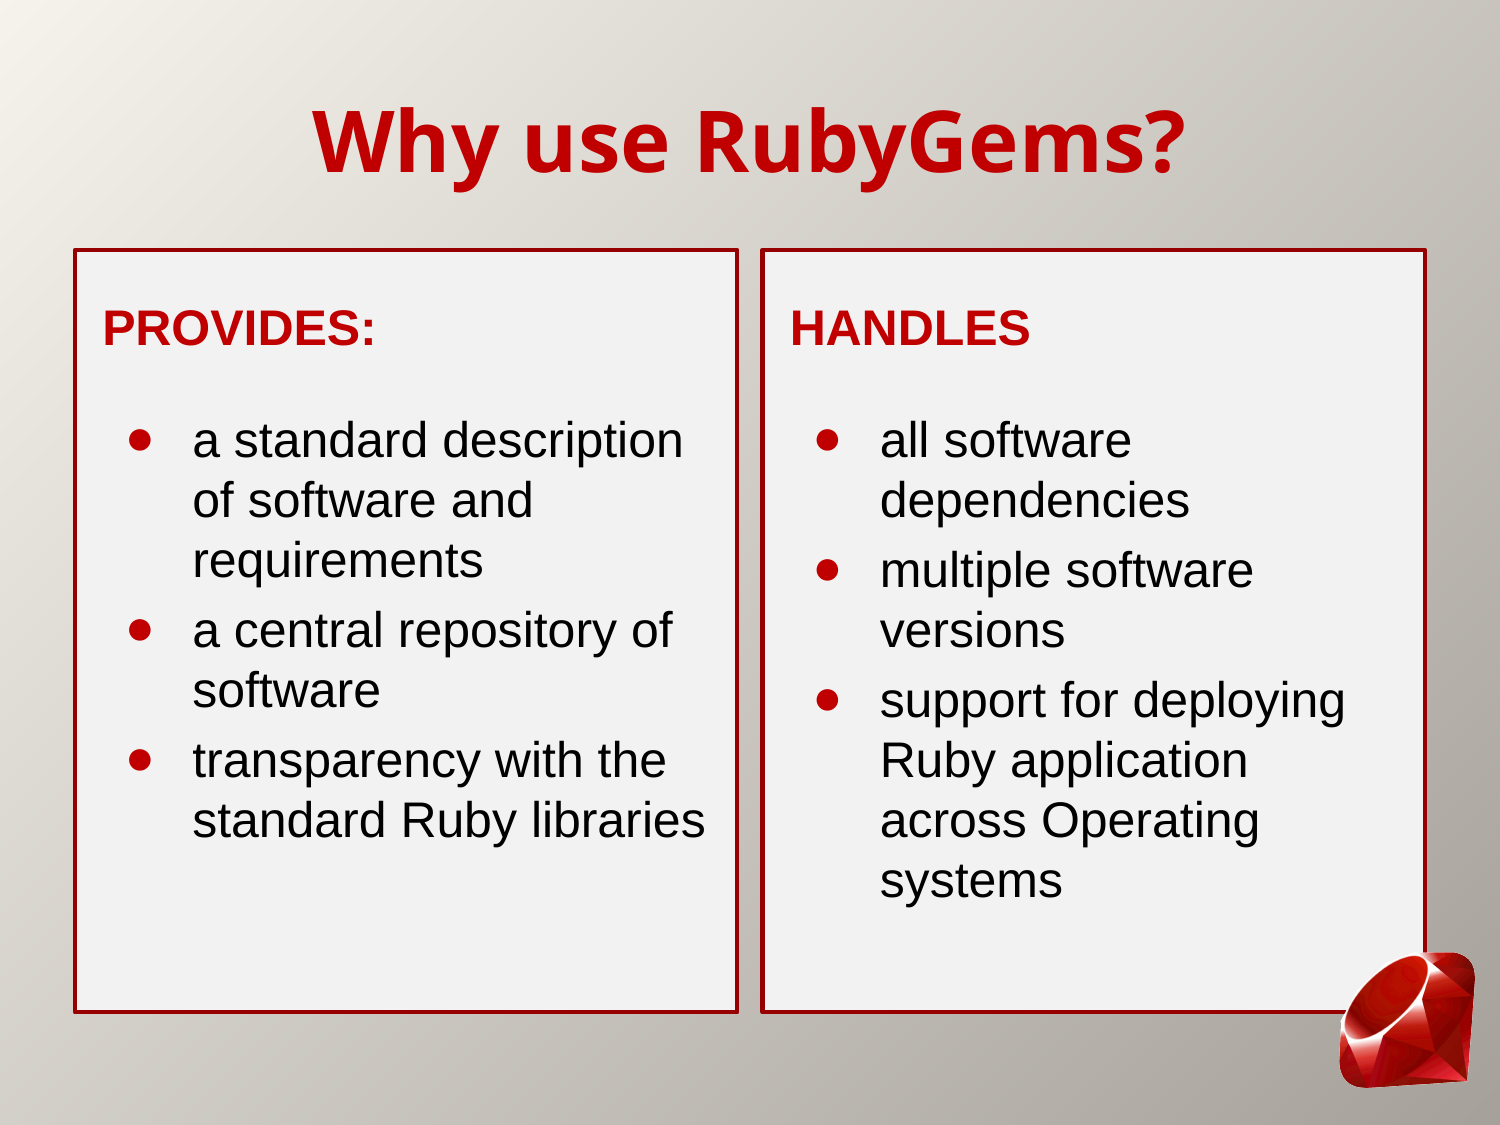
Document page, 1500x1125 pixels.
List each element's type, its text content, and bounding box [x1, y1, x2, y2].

picture [1337, 949, 1475, 1088]
title Why use RubyGems? [75, 44, 1425, 233]
list handles [774, 262, 1413, 388]
list provides: [87, 262, 725, 388]
list all software dependencies multiple software versions support for deploying Ruby application across Operating systems [774, 399, 1413, 1000]
list a standard description of software and requirements a central repository of software transparency with the standard Ruby libraries [87, 399, 725, 1000]
